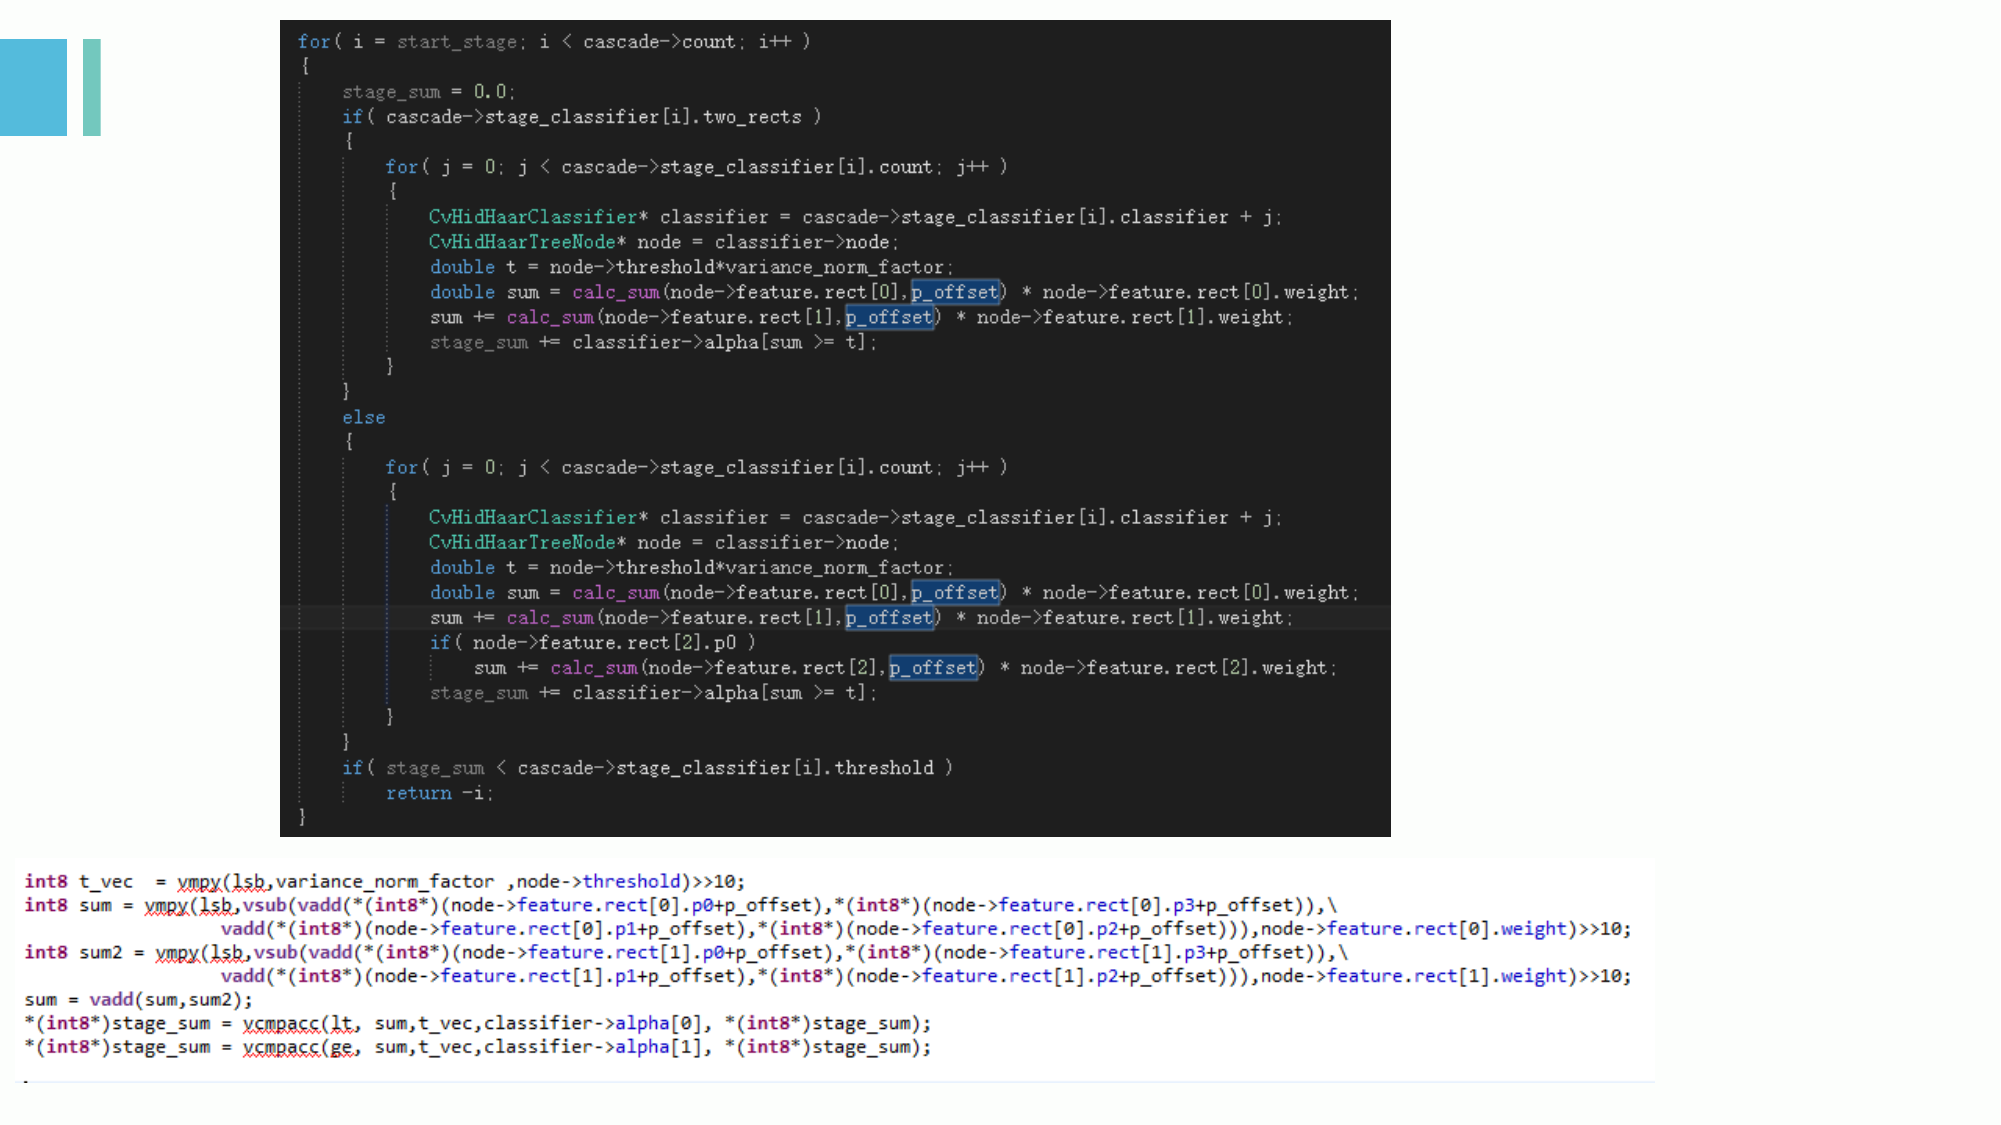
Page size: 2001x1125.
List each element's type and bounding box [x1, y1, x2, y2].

picture [280, 20, 1391, 837]
picture [15, 858, 1655, 1083]
